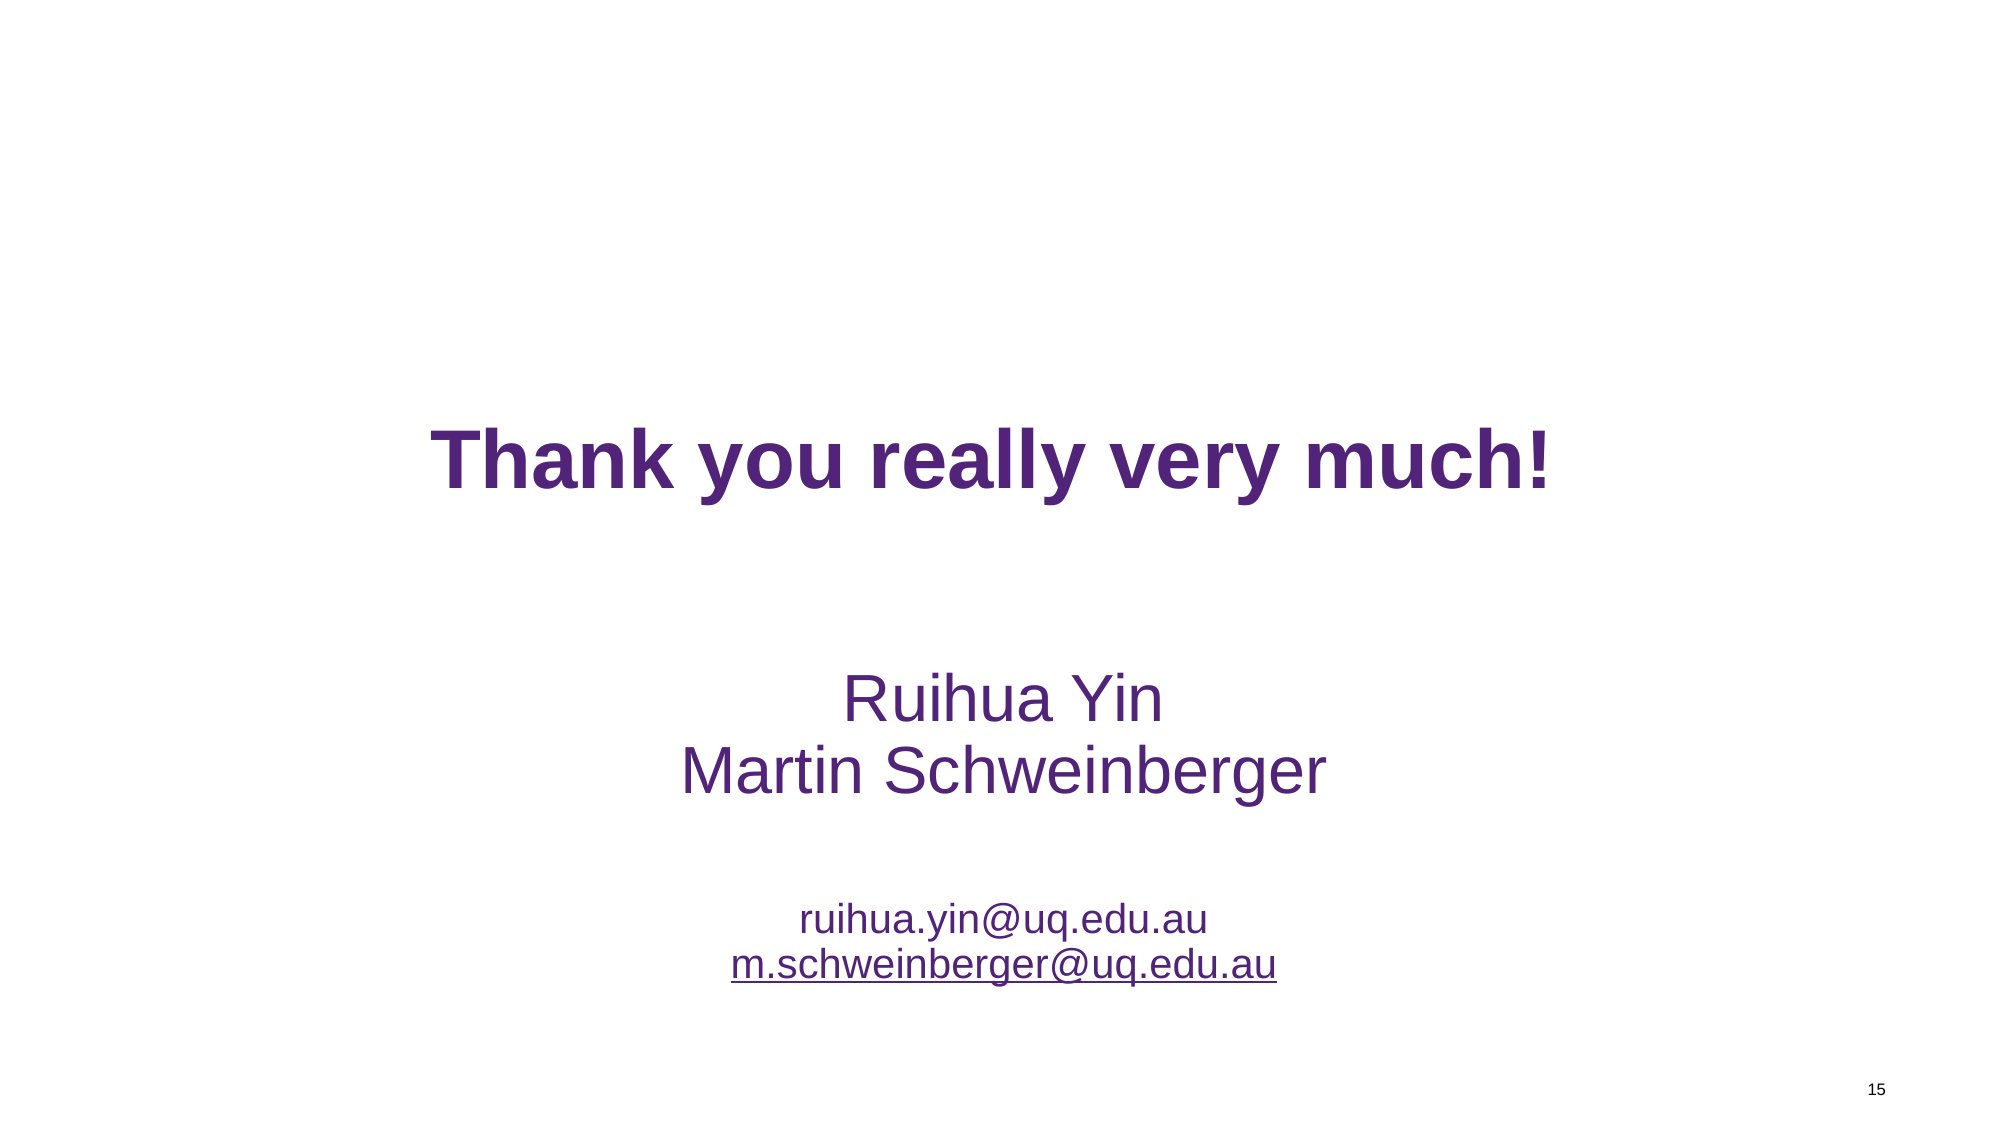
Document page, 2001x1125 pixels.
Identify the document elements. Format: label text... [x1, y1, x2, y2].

text_box Thank you really very much! Ruihua Yin Martin Schweinberger ruihua.yin@uq.edu.au m.schweinberger@uq.edu.au [43, 408, 1965, 1083]
slide_number 15 [1838, 1069, 1886, 1109]
